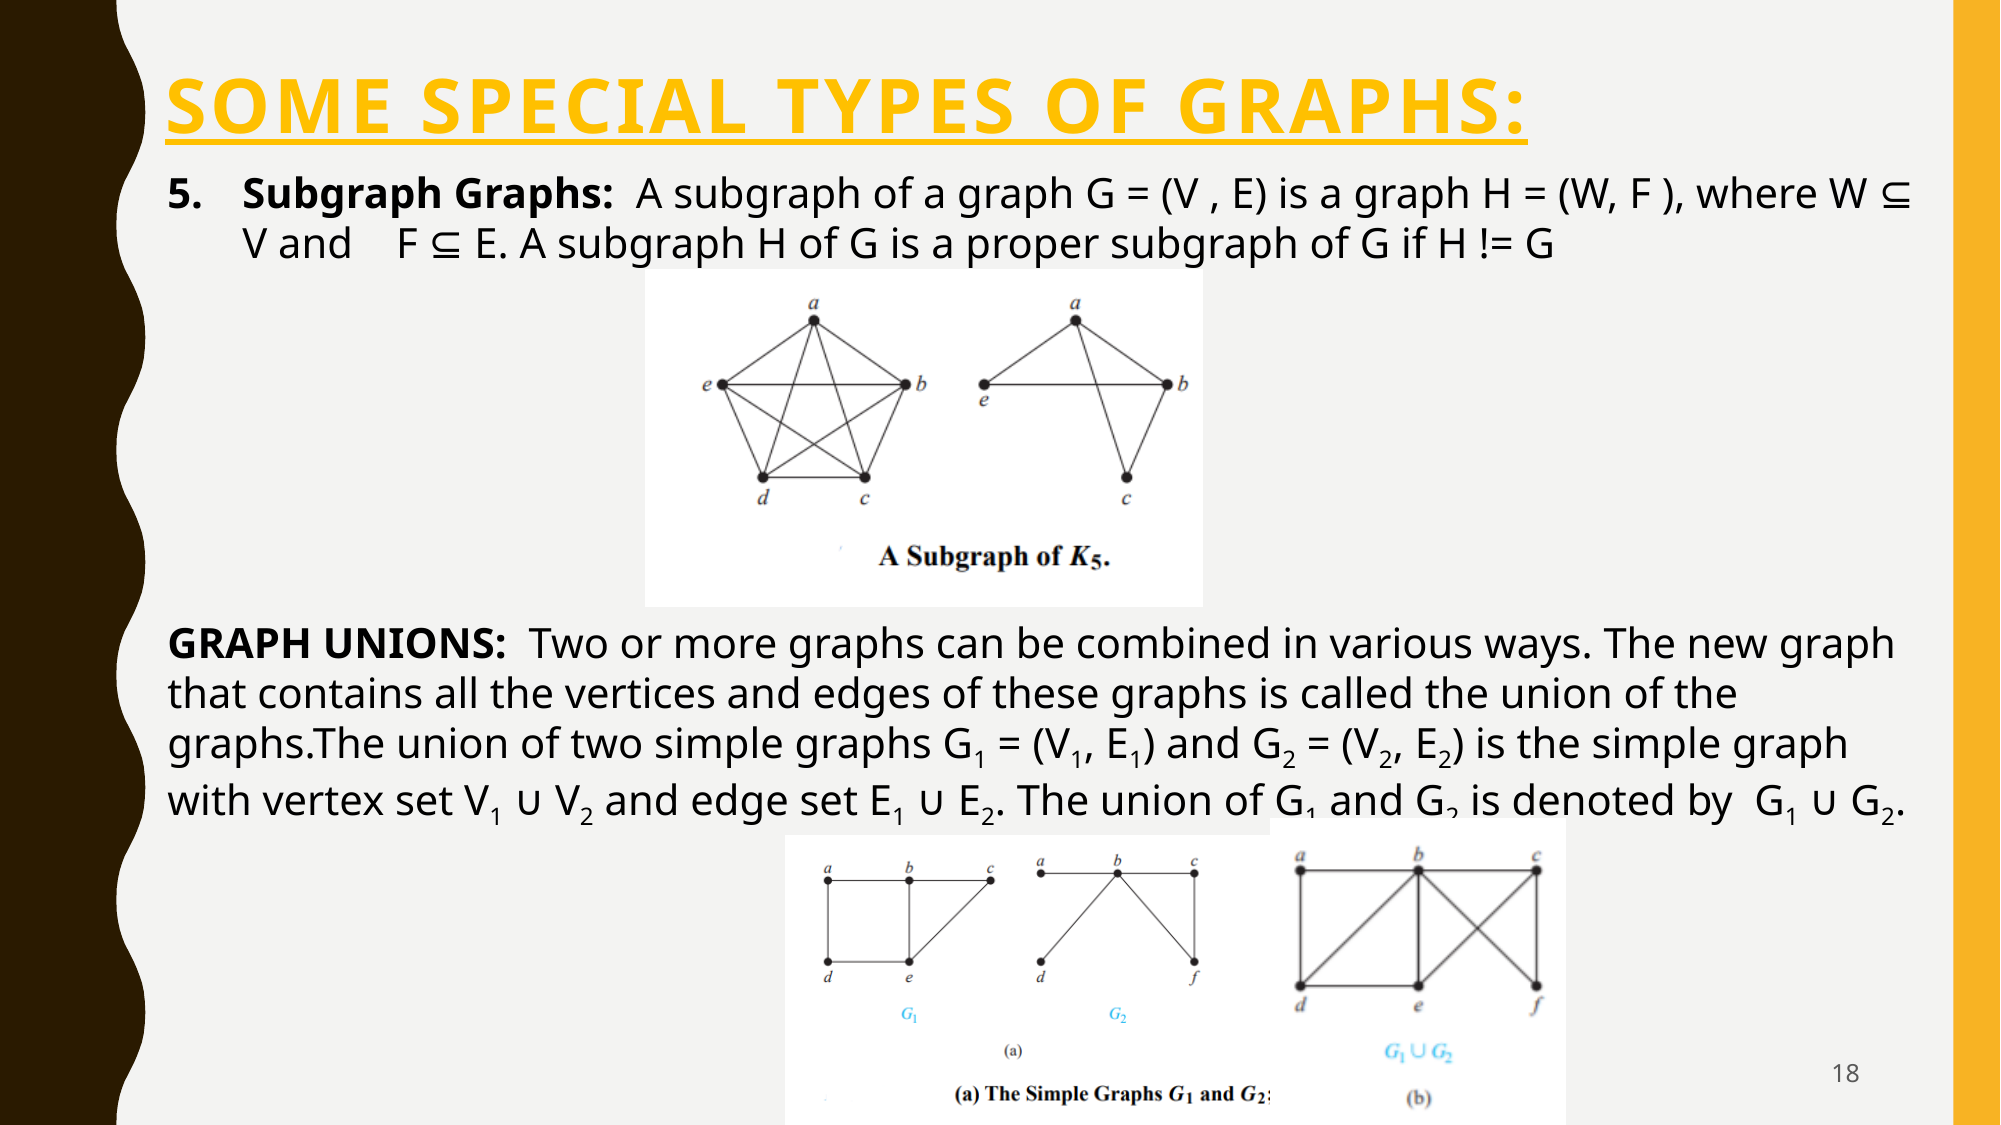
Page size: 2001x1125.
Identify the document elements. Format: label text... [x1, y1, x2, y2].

title Some special types of graphs: [150, 60, 1551, 209]
text_box Subgraph Graphs: A subgraph of a graph G = (V , E) is a graph H = (W, F ), where W ⊆ V and F ⊆ E. A subgraph H of G is a proper subgraph of G if H != G GRAPH UNIONS: Two or more graphs can be combined in various ways. The new graph that contains all the vertices and edges of these graphs is called the union of the graphs.The union of two simple graphs G1 = (V1, E1) and G2 = (V2, E2) is the simple graph with vertex set V1 ∪ V2 and edge set E1 ∪ E2. The union of G1 and G2 is denoted by G1 ∪ G2. [152, 159, 1930, 838]
picture [785, 818, 1566, 1125]
slide_number 18 [1566, 1045, 1875, 1103]
picture [645, 269, 1203, 608]
